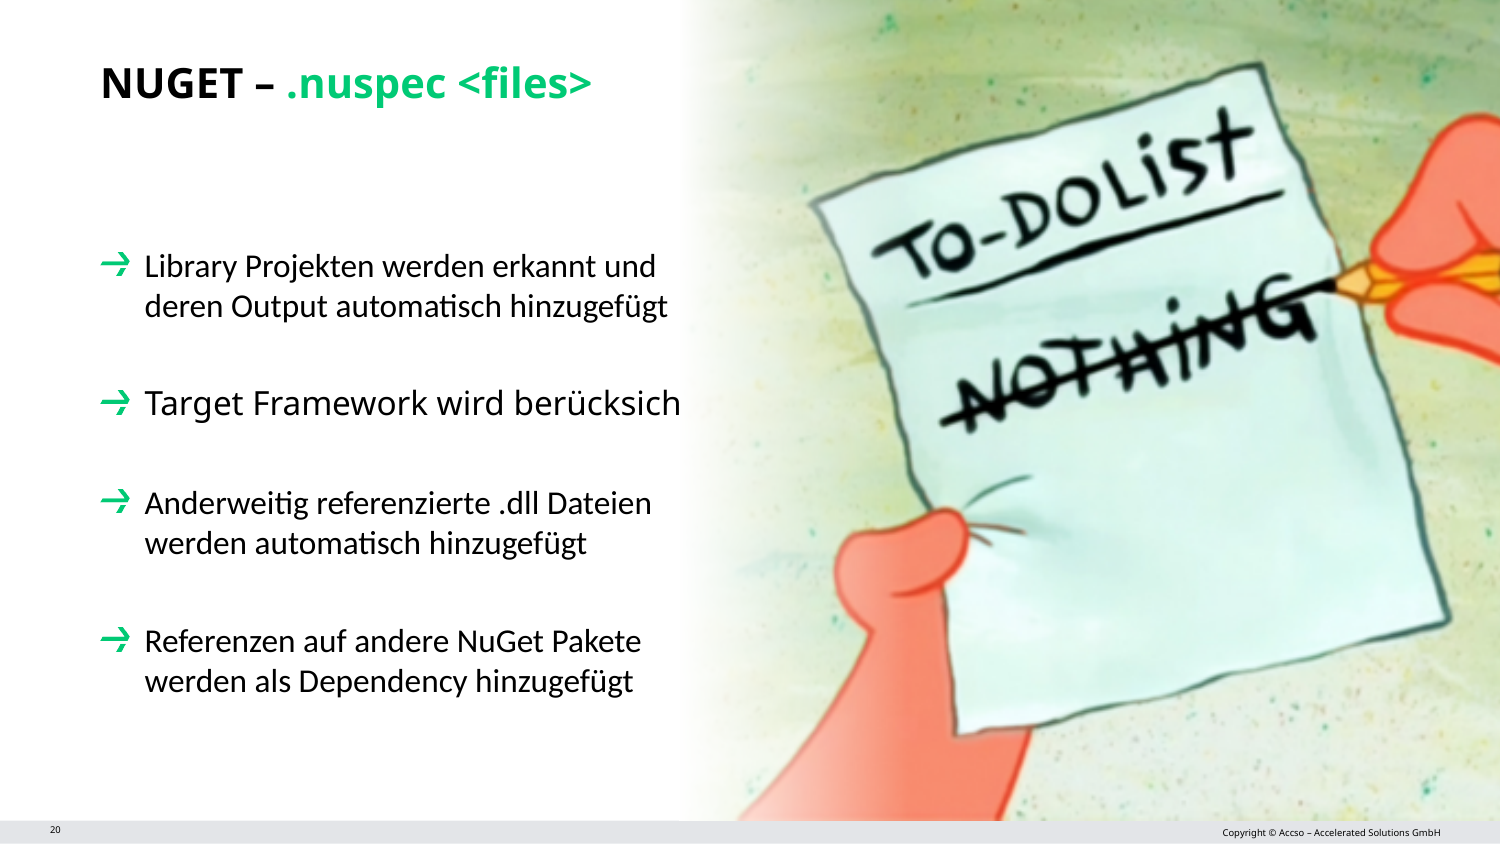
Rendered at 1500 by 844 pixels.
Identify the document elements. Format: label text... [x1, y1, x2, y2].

picture [679, 0, 1500, 821]
picture [100, 390, 130, 415]
title NuGet – .nuspec <files> [100, 38, 672, 127]
picture [100, 627, 130, 652]
picture [100, 489, 130, 513]
list Library Projekten werden erkannt und deren Output automatisch hinzugefügt Target Framework wird berücksichtigt Anderweitig referenzierte .dll Dateien werden automatisch hinzugefügt Referenzen auf andere NuGet Pakete werden als Dependency hinzugefügt [100, 243, 672, 788]
picture [100, 252, 130, 276]
